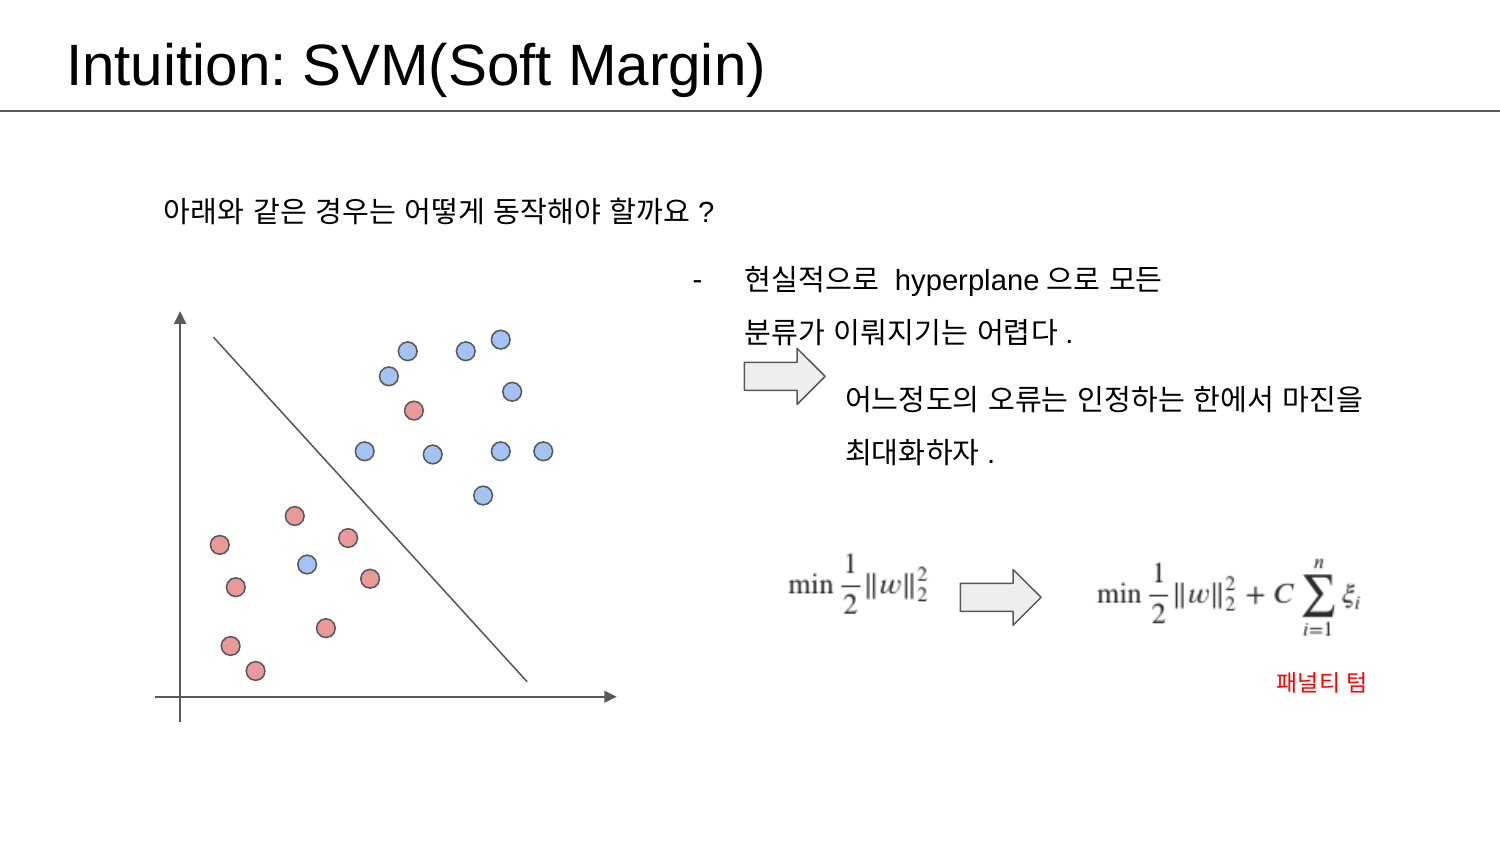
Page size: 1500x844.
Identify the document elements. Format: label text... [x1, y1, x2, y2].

text_box [533, 441, 553, 461]
text_box 패널티 텀 [1261, 665, 1408, 704]
text_box 현실적으로 hyperplane으로 모든 분류가 이뤄지기는 어렵다. [654, 229, 1227, 297]
text_box 아래와 같은 경우는 어떻게 동작해야 할까요? [148, 160, 1227, 229]
text_box [965, 569, 1042, 626]
title Intuition: SVM(Soft Margin) [51, 12, 1449, 107]
text_box [492, 330, 509, 335]
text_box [213, 336, 528, 682]
picture [782, 523, 961, 648]
text_box [744, 348, 826, 405]
picture [1068, 536, 1409, 658]
text_box 어느정도의 오류는 인정하는 한에서 마진을 최대화하자. [830, 349, 1497, 417]
